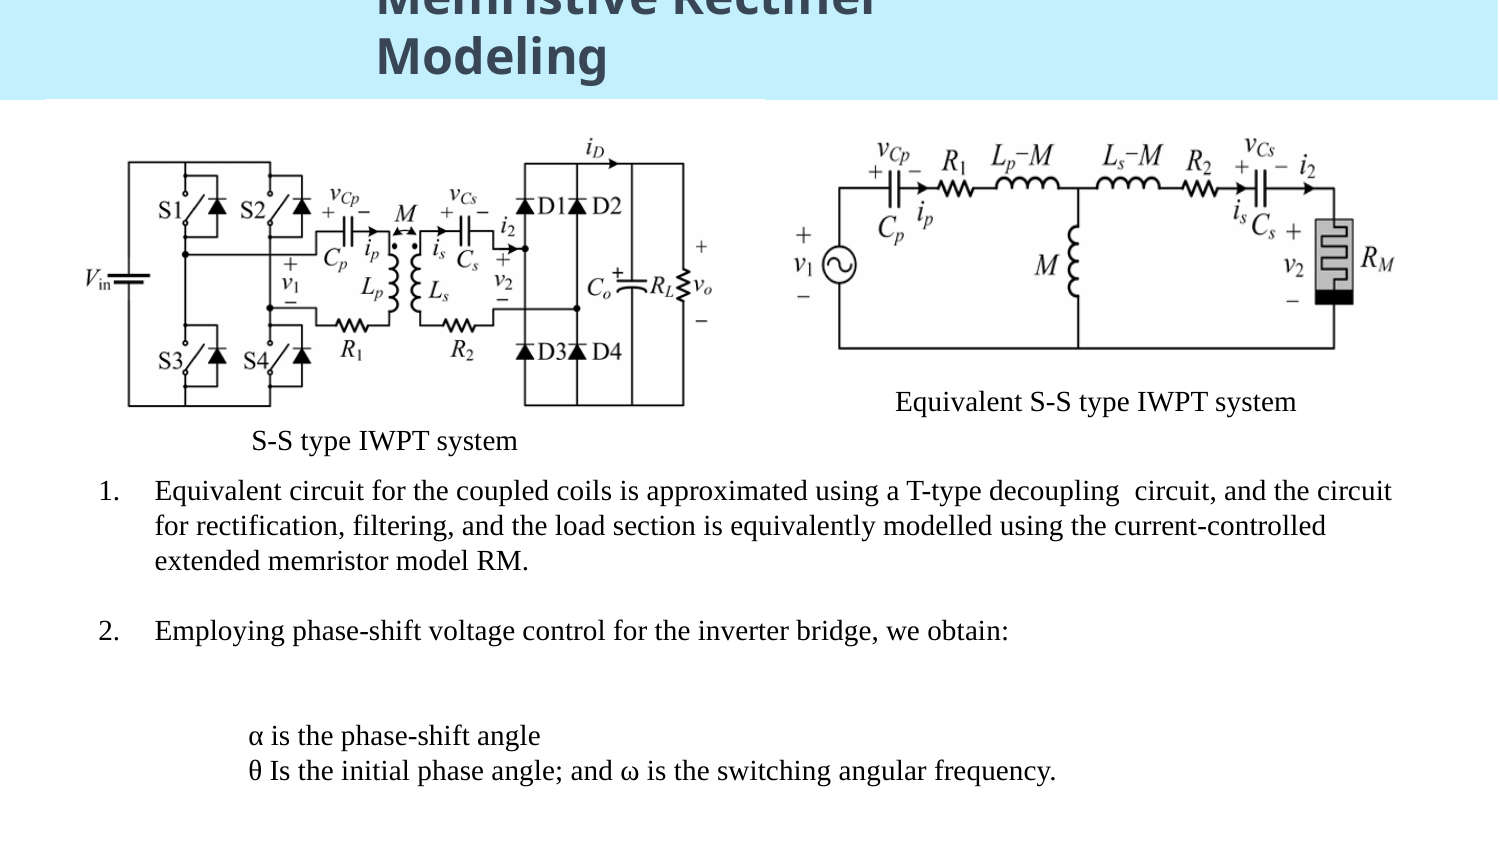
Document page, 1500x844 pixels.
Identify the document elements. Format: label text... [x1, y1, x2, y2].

text_box [0, 0, 1500, 102]
picture [45, 99, 1443, 426]
text_box Memristive Rectifier Modeling [360, 25, 1140, 100]
text_box S-S type IWPT system [236, 435, 548, 464]
text_box Equivalent S-S type IWPT system [880, 383, 1313, 425]
